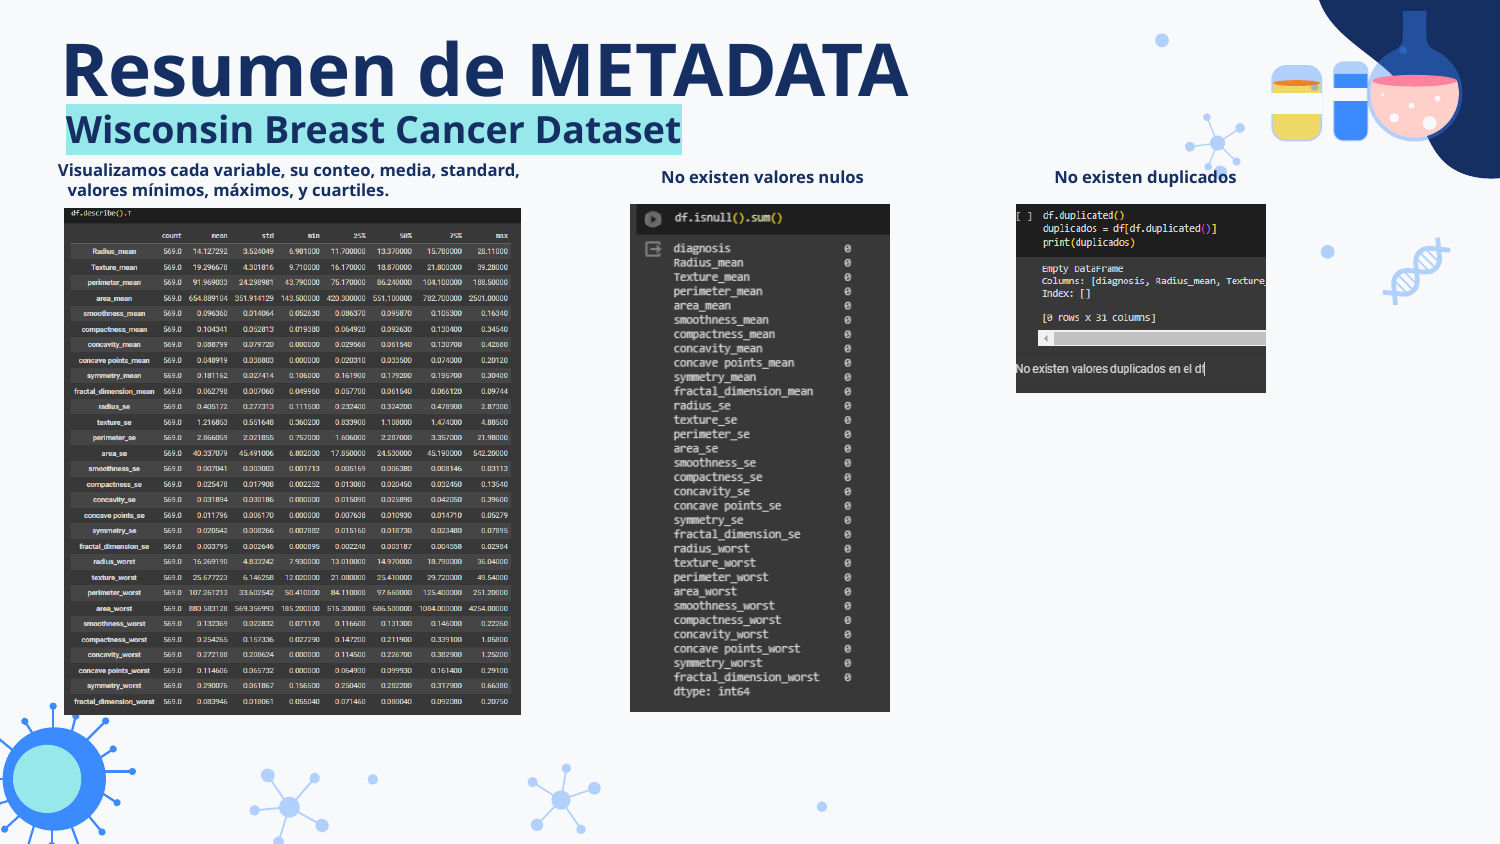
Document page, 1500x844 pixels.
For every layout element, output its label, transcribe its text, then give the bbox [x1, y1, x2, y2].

picture [630, 204, 890, 712]
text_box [1270, 10, 1464, 142]
subtitle Wisconsin Breast Cancer Dataset [50, 103, 1204, 167]
picture [64, 208, 521, 716]
picture [1016, 204, 1266, 394]
text_box No existen duplicados [1016, 151, 1266, 204]
text_box [1185, 113, 1245, 151]
text_box [1320, 244, 1335, 259]
text_box No existen valores nulos [623, 151, 896, 205]
title Resumen de METADATA [45, 8, 1310, 103]
subtitle Visualizamos cada variable, su conteo, media, standard, valores mínimos, máximos, y cuartiles. [0, 144, 550, 346]
